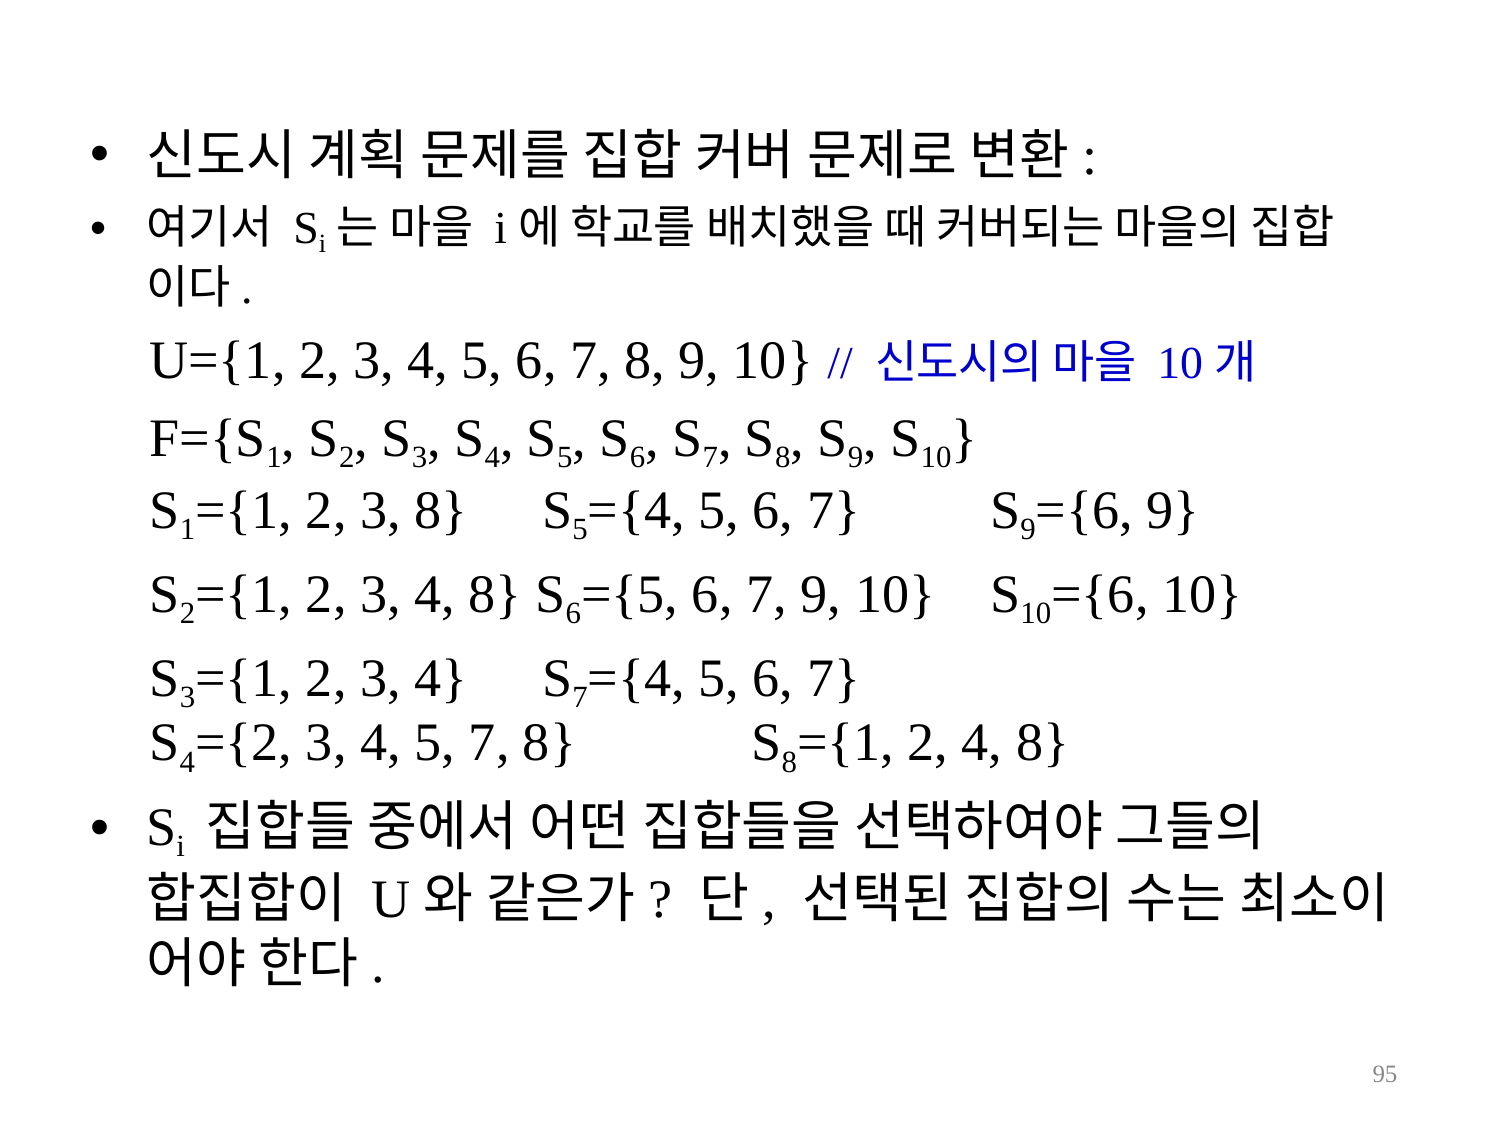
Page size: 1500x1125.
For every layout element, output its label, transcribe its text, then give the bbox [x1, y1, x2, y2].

text_box 신도시 계획 문제를 집합 커버 문제로 변환: 여기서 Si는 마을 i에 학교를 배치했을 때 커버되는 마을의 집합 이다. U={1, 2, 3, 4, 5, 6, 7, 8, 9, 10} // 신도시의 마을 10개 F={S1, S2, S3, S4, S5, S6, S7, S8, S9, S10} [87, 102, 1399, 474]
text_box S1={1, 2, 3, 8} S5={4, 5, 6, 7} S2={1, 2, 3, 4, 8} S6={5, 6, 7, 9, 10} S3={1, 2, 3, 4} S7={4, 5, 6, 7} [147, 459, 944, 691]
slide_number 100 [1368, 1057, 1415, 1125]
text_box S4={2, 3, 4, 5, 7, 8} S8={1, 2, 4, 8} Si 집합들 중에서 어떤 집합들을 선택하여야 그들의 합집합이 U와 같은가? 단, 선택된 집합의 수는 최소이 어야 한다. [87, 691, 1404, 993]
text_box S9={6, 9} S10={6, 10} [988, 459, 1250, 630]
